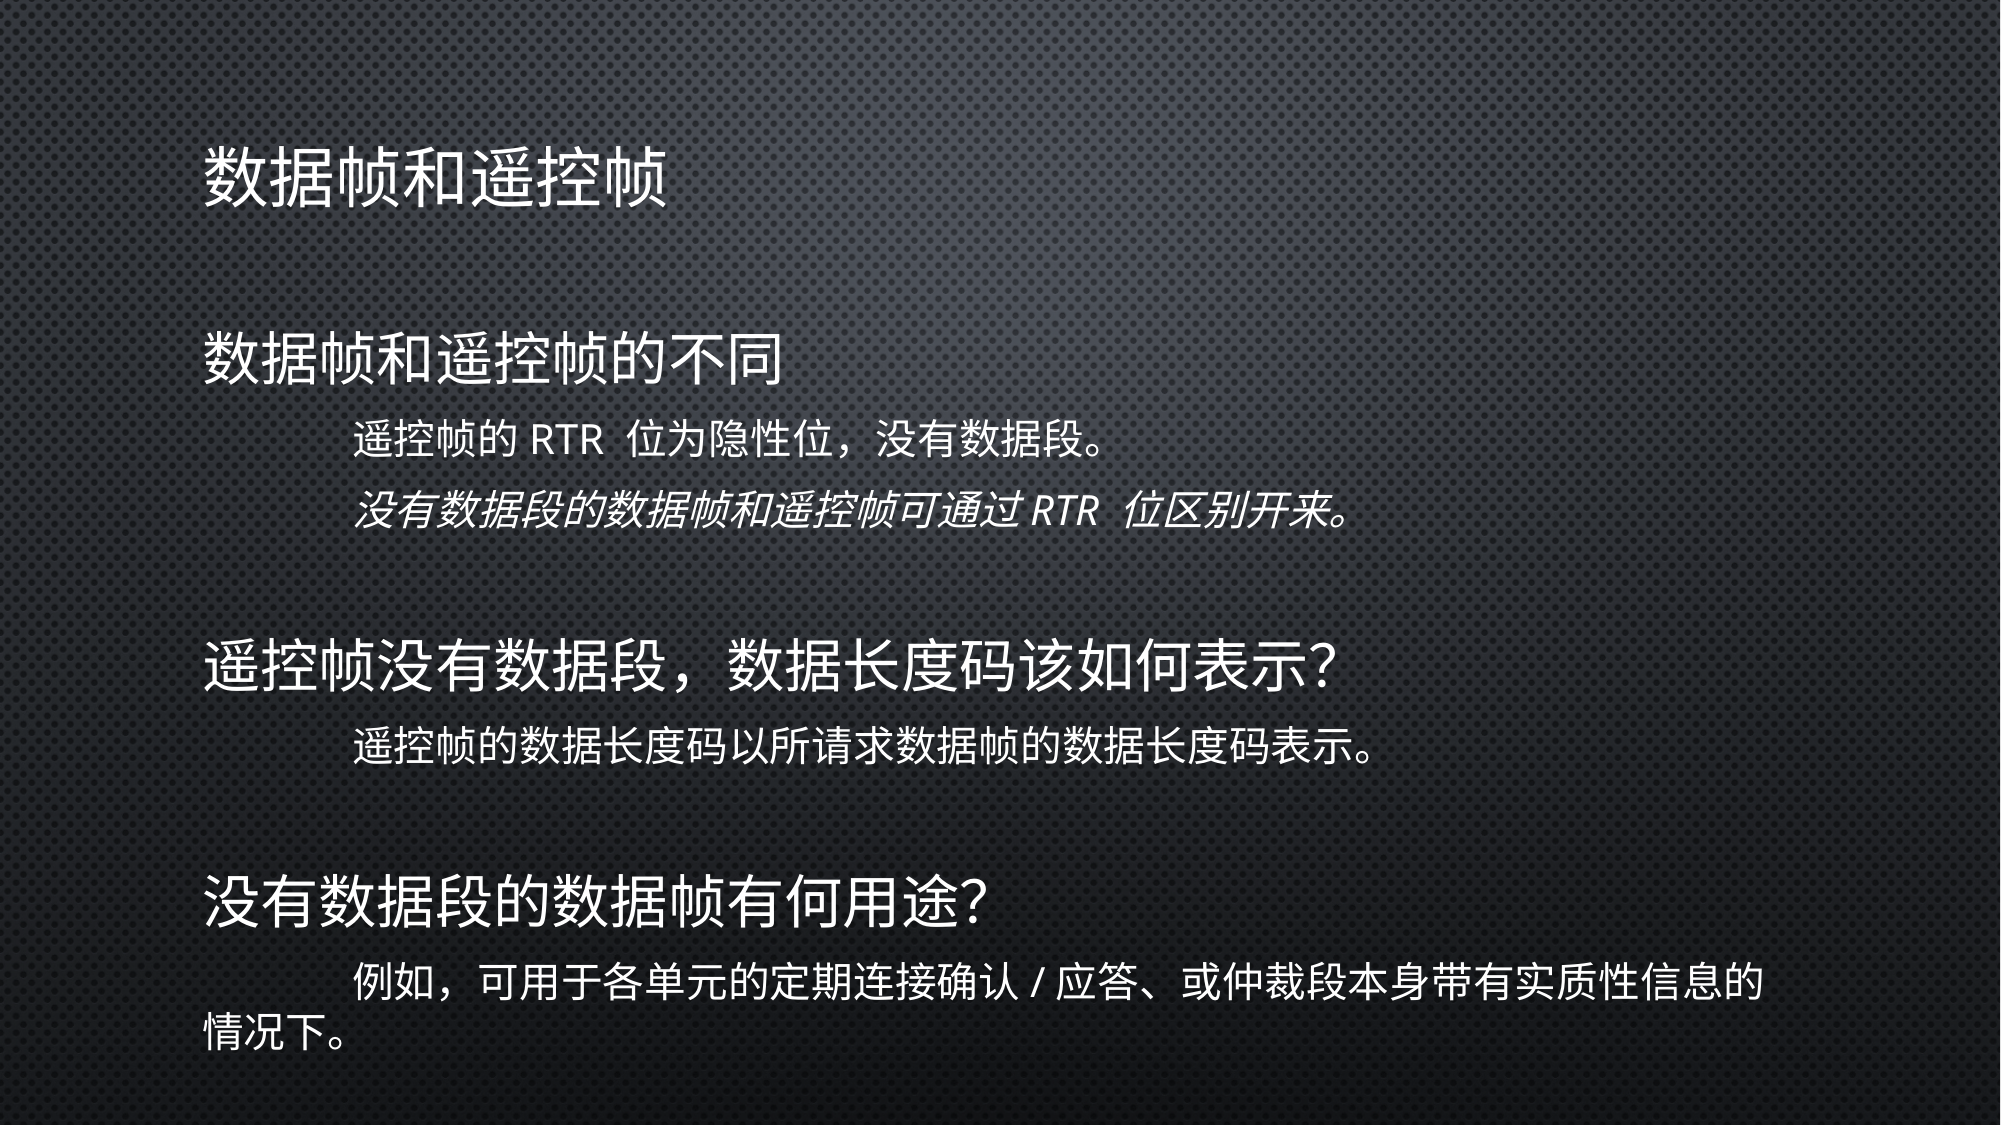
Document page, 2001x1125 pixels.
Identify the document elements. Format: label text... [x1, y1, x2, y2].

title 数据帧和遥控帧 [187, 99, 1813, 252]
list 数据帧和遥控帧的不同 遥控帧的RTR 位为隐性位，没有数据段。 没有数据段的数据帧和遥控帧可通过RTR 位区别开来。 遥控帧没有数据段，数据长度码该如何表示？ 遥控帧的数据长度码以所请求数据帧的数据长度码表示。 没有数据段的数据帧有何用途？ 例如，可用于各单元的定期连接确认/应答、或仲裁段本身带有实质性信息的情况下。 [187, 252, 1813, 1125]
